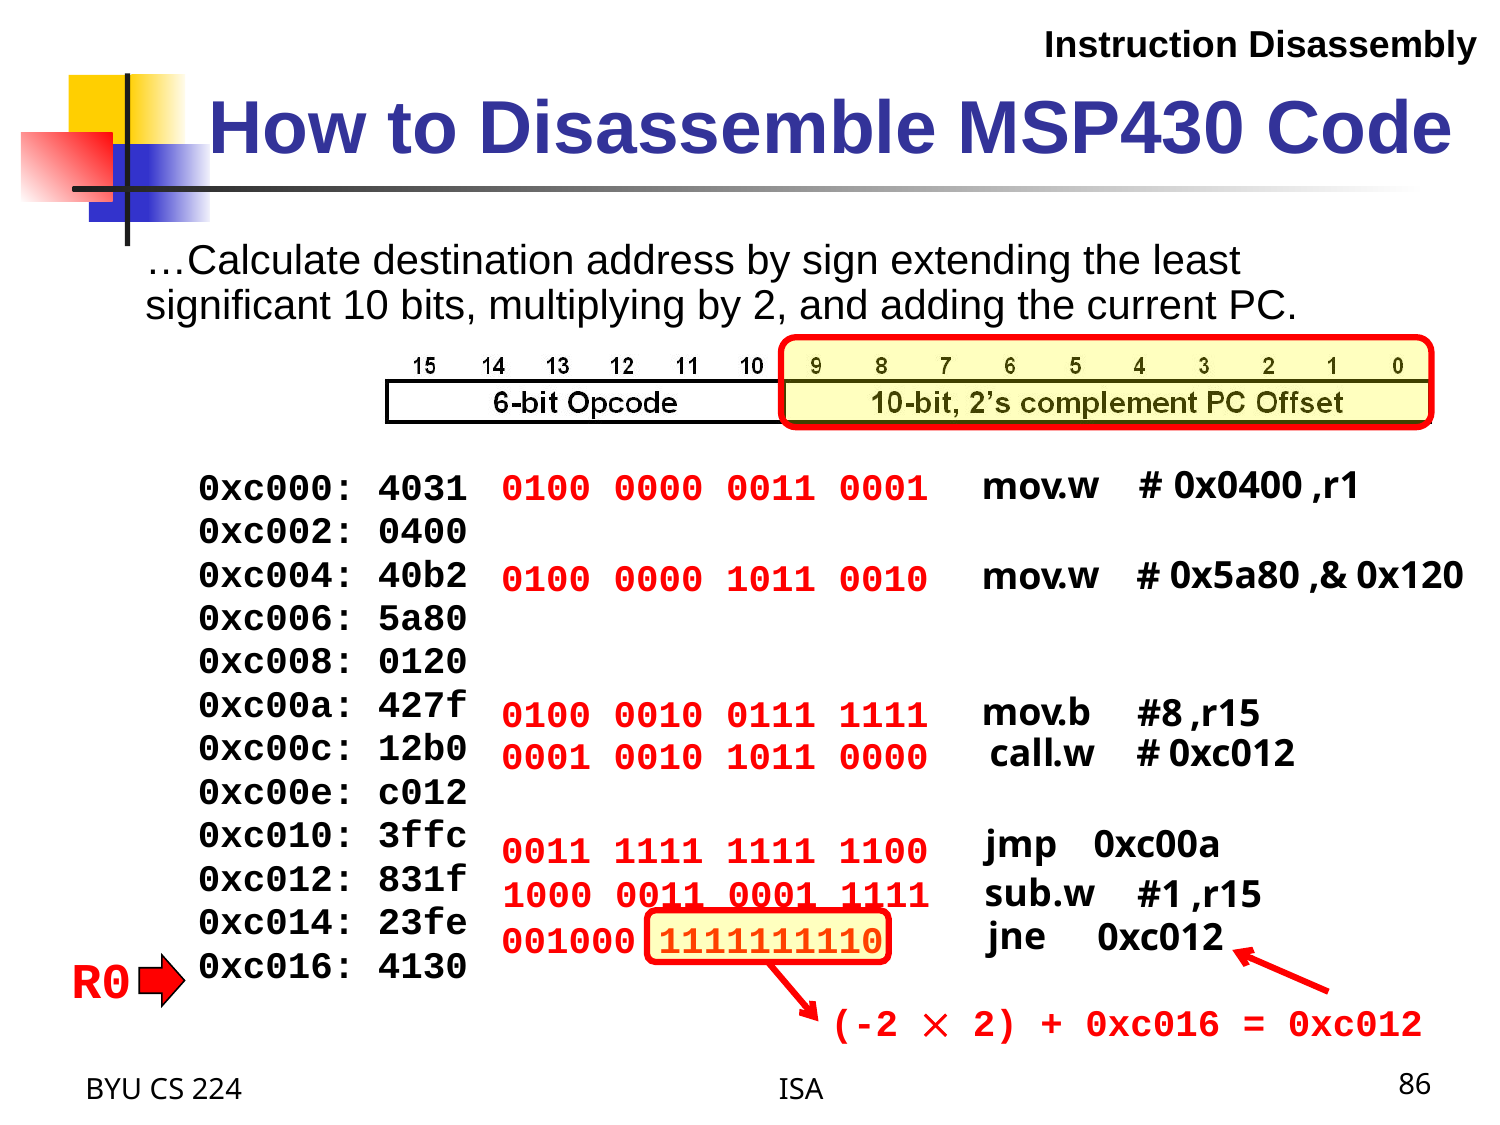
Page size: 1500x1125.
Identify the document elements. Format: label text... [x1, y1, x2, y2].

text_box …Calculate destination address by sign extending the least significant 10 bits, multiplying by 2, and adding the current PC. [130, 230, 1432, 353]
picture [381, 354, 646, 425]
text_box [37, 886, 191, 1014]
text_box 0xc000: 4031 0xc002: 0400 0xc004: 40b2 0xc006: 5a80 0xc008: 0120 0xc00a: 427f 0xc00c: 12b0 0xc00e: c012 0xc010: 3ffc 0xc012: 831f 0xc014: 23fe 0xc016: 4130 [108, 463, 641, 1017]
footer ISA [416, 1037, 1134, 1113]
slide_number BYU CS 224 [70, 1037, 383, 1113]
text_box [1439, 460, 1469, 598]
text_box 0100 0000 1011 0010 [486, 546, 641, 607]
text_box 0011 1111 1111 1100 [486, 818, 641, 878]
text_box 0001 0010 1011 0000 [486, 724, 641, 785]
title How to Disassemble MSP430 Code [193, 34, 1472, 177]
text_box 0100 0010 0111 1111 [486, 682, 641, 724]
text_box Instruction Disassembly [888, 12, 1493, 73]
text_box 1000 0011 0001 1111 [487, 878, 641, 923]
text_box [646, 336, 1436, 1052]
text_box 0100 0000 0011 0001 [486, 455, 641, 516]
slide_number 86 [1134, 1037, 1447, 1113]
